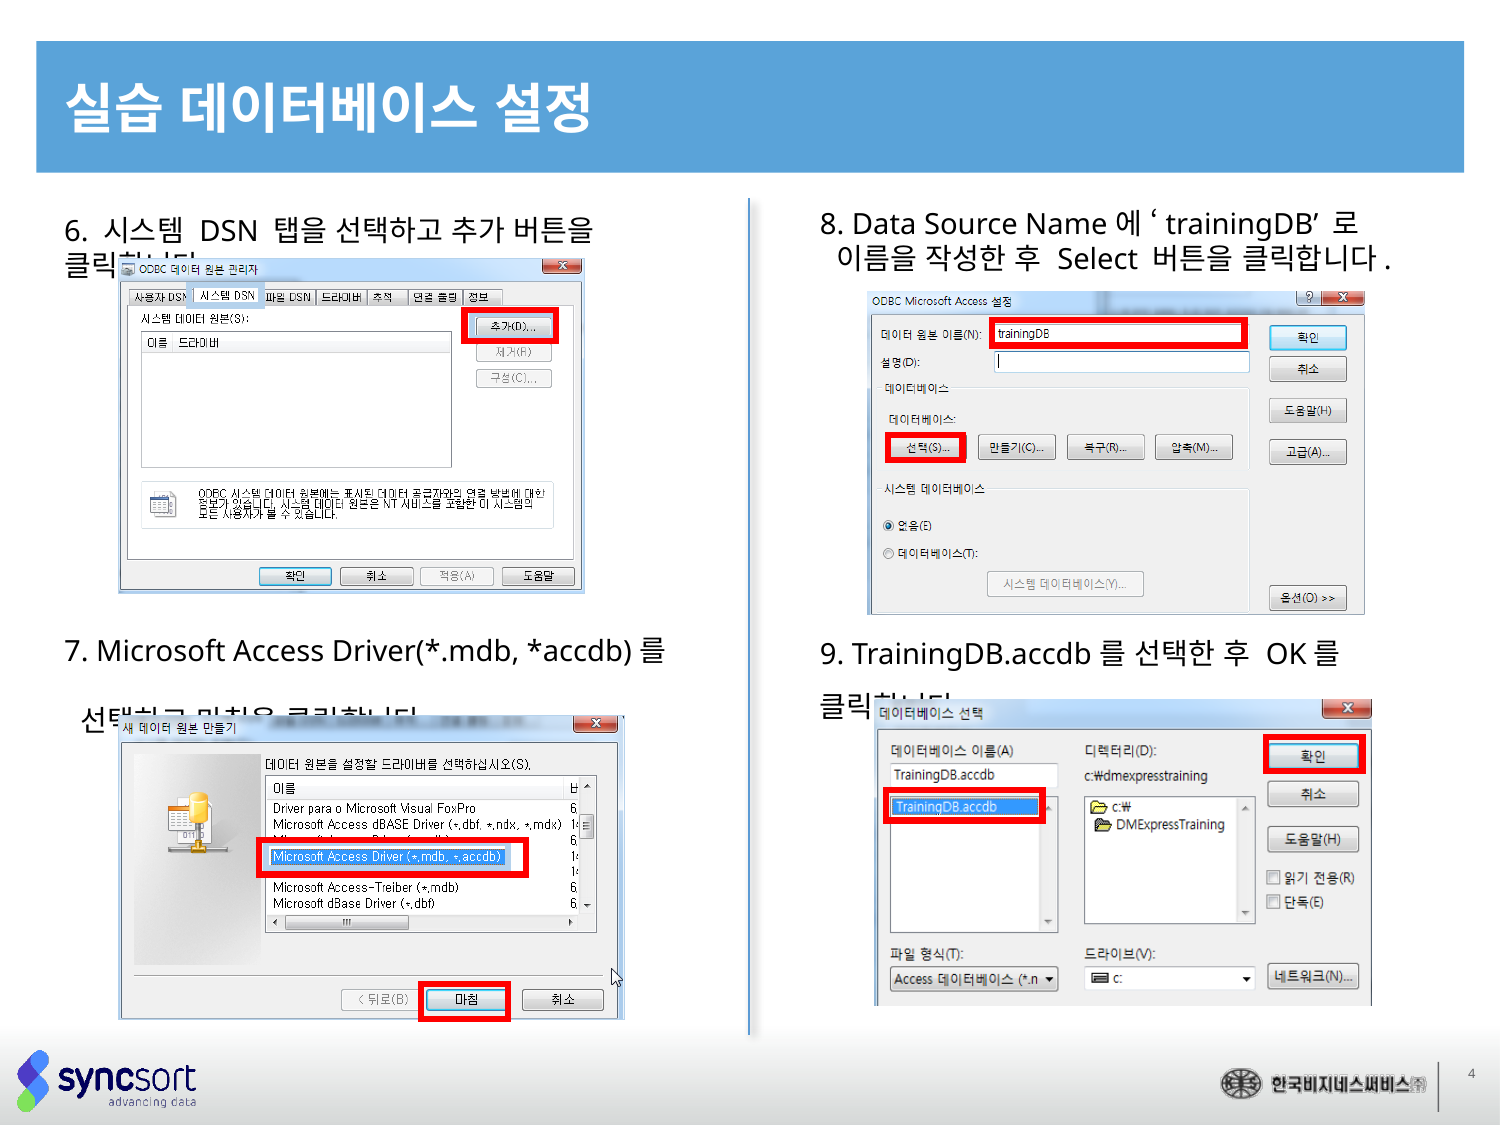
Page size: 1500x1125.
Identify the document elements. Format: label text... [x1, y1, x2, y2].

text_box 실습 데이터베이스 설정 [49, 47, 1453, 166]
text_box 7. Microsoft Access Driver(*.mdb, *accdb)를 선택하고 마침을 클릭합니다. [49, 625, 694, 745]
text_box 9. TrainingDB.accdb를 선택한 후 OK를 클릭합니다. [805, 610, 1466, 731]
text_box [867, 291, 1365, 615]
text_box 6. 시스템 DSN 탭을 선택하고 추가 버튼을 클릭합니다. [49, 205, 706, 325]
picture [0, 1024, 1500, 1125]
text_box 8. Data Source Name에 ‘trainingDB’ 로 이름을 작성한 후 Select 버튼을 클릭합니다. [805, 198, 1428, 283]
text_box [118, 715, 625, 1020]
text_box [118, 258, 585, 594]
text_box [874, 699, 1372, 1006]
